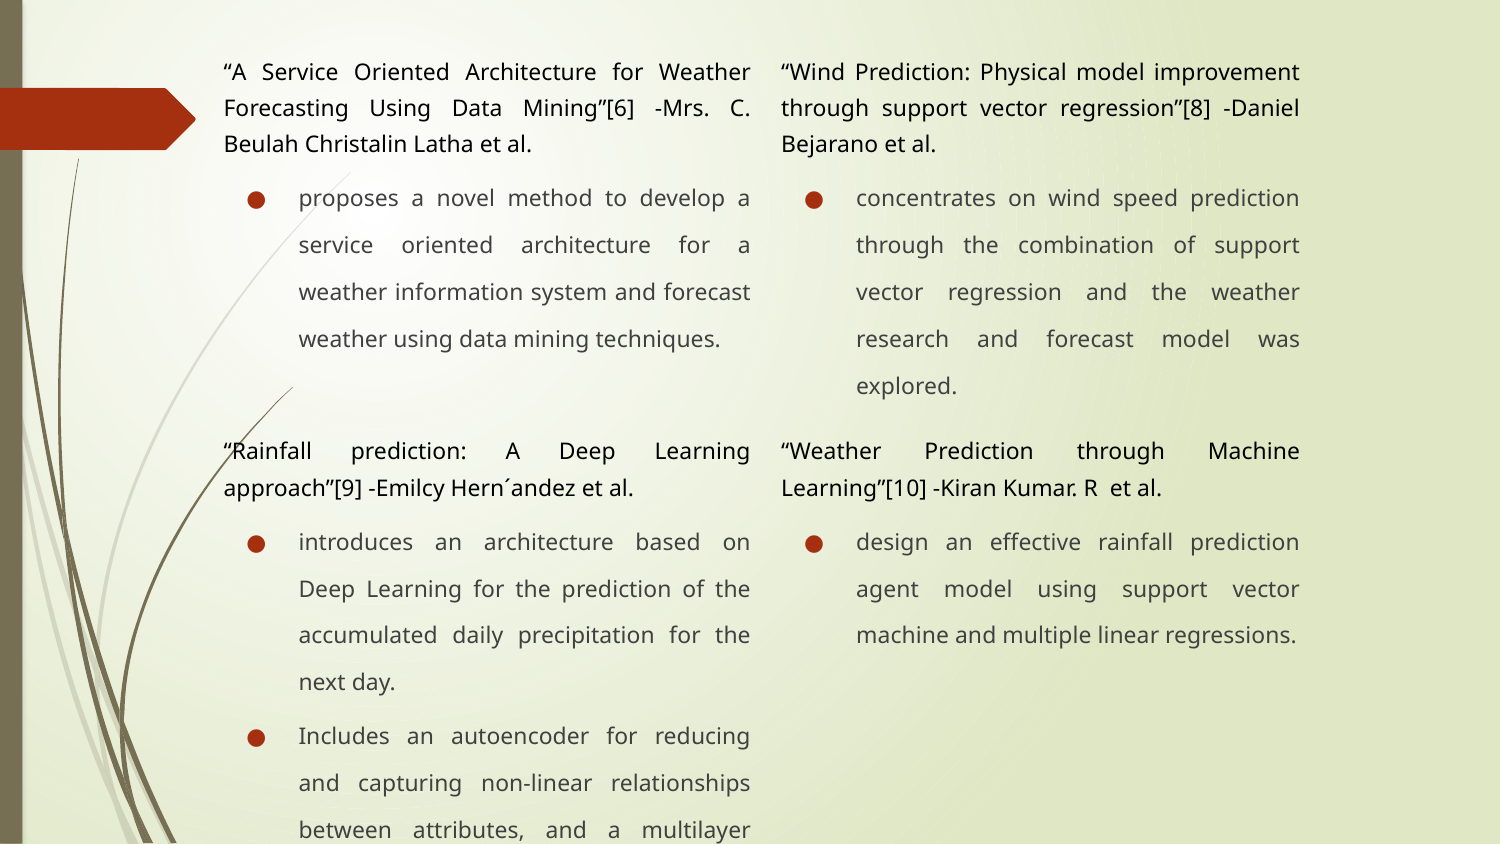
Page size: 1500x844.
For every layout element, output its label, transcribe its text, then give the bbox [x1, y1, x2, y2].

table_cell “Weather Prediction through Machine Learning”[10] -Kiran Kumar. R et al. design an effective rainfall prediction agent model using support vector machine and multiple linear regressions. [766, 416, 1316, 844]
table_header “A Service Oriented Architecture for Weather Forecasting Using Data Mining”[6] -Mrs. C. Beulah Christalin Latha et al. proposes a novel method to develop a service oriented architecture for a weather information system and forecast weather using data mining techniques. [209, 37, 766, 416]
table_header “Wind Prediction: Physical model improvement through support vector regression”[8] -Daniel Bejarano et al. concentrates on wind speed prediction through the combination of support vector regression and the weather research and forecast model was explored. [766, 37, 1316, 416]
table_cell “Rainfall prediction: A Deep Learning approach”[9] -Emilcy Hern´andez et al. introduces an architecture based on Deep Learning for the prediction of the accumulated daily precipitation for the next day. Includes an autoencoder for reducing and capturing non-linear relationships between attributes, and a multilayer perceptron for the prediction task. [209, 416, 766, 844]
